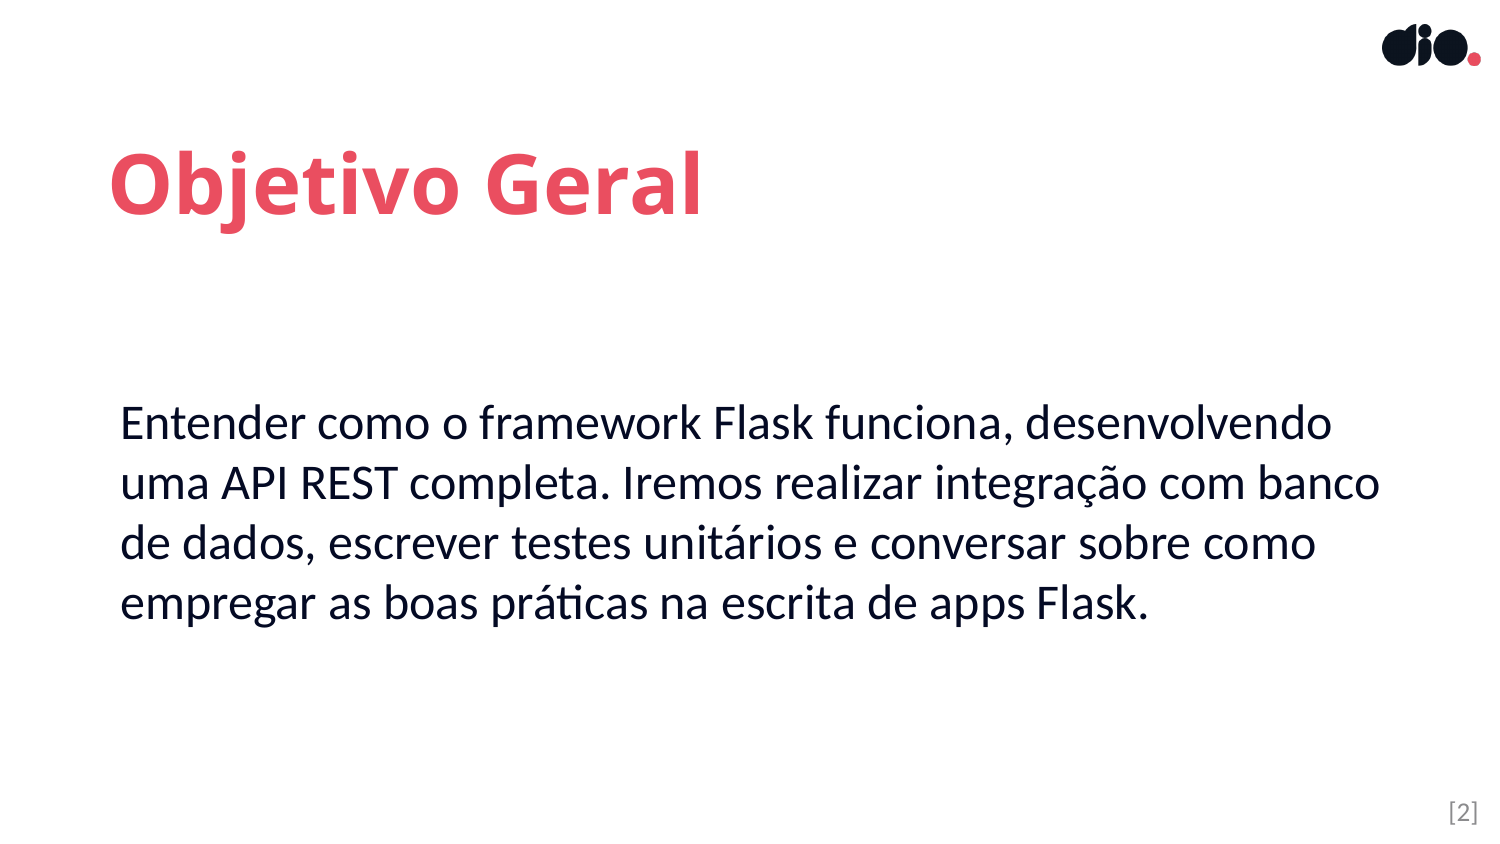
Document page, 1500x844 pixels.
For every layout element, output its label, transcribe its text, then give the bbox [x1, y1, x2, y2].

text_box Entender como o framework Flask funciona, desenvolvendo uma API REST completa. Iremos realizar integração com banco de dados, escrever testes unitários e conversar sobre como empregar as boas práticas na escrita de apps Flask. [92, 288, 1403, 731]
picture [1382, 24, 1481, 66]
text_box Objetivo Geral [92, 104, 1408, 243]
slide_number [2] [1403, 779, 1494, 844]
